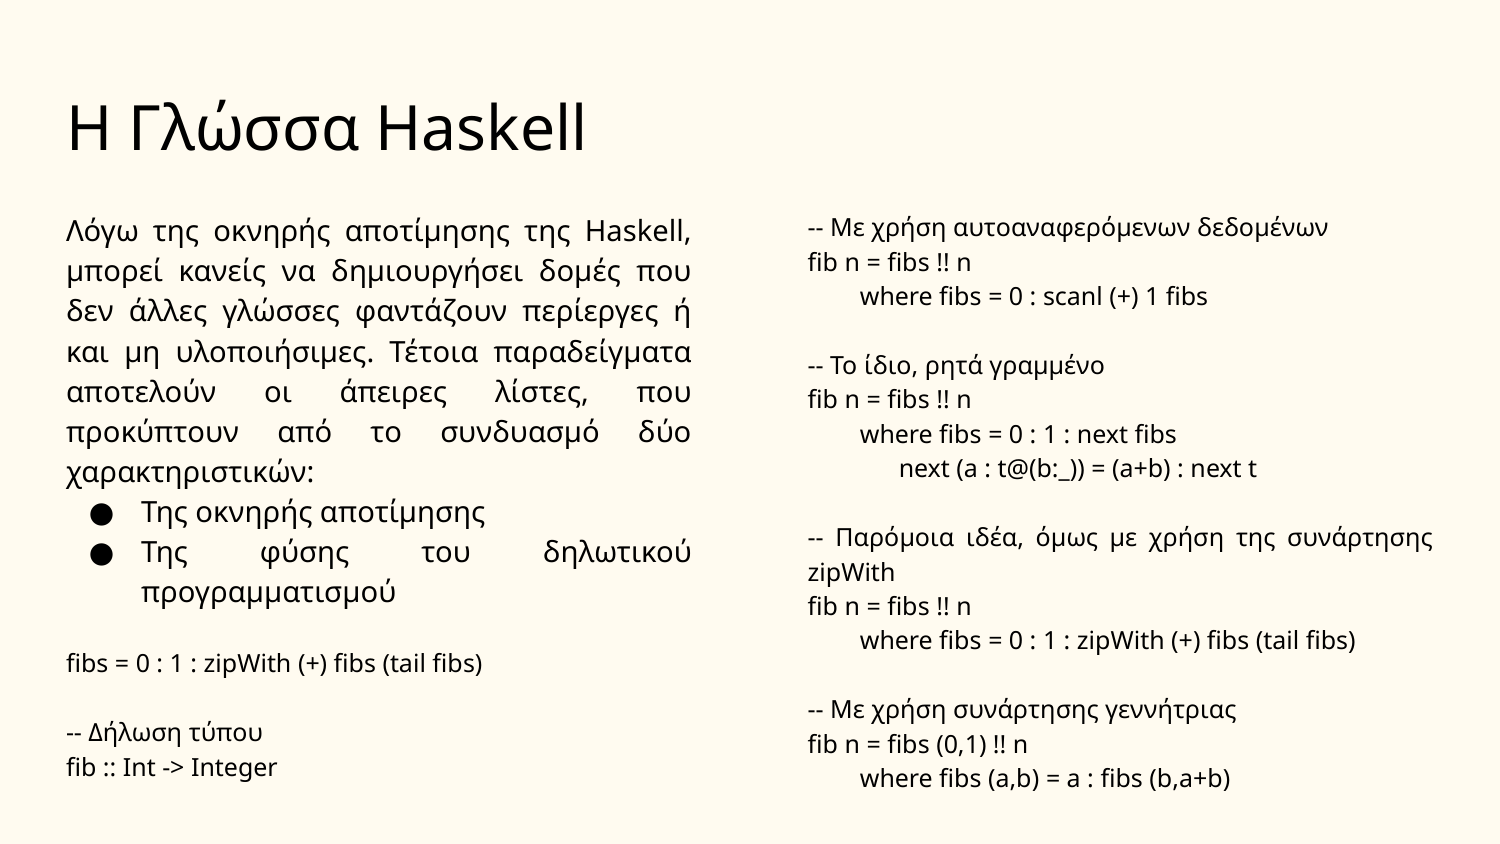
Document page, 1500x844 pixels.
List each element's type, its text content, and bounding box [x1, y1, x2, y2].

title Η Γλώσσα Haskell [51, 72, 1449, 174]
list -- Με χρήση αυτοαναφερόμενων δεδομένων fib n = fibs !! n where fibs = 0 : scanl (+) 1 fibs -- Το ίδιο, ρητά γραμμένο fib n = fibs !! n where fibs = 0 : 1 : next fibs next (a : t@(b:_)) = (a+b) : next t -- Παρόμοια ιδέα, όμως με χρήση της συνάρτησης zipWith fib n = fibs !! n where fibs = 0 : 1 : zipWith (+) fibs (tail fibs) -- Με χρήση συνάρτησης γεννήτριας fib n = fibs (0,1) !! n where fibs (a,b) = a : fibs (b,a+b) [792, 192, 1449, 750]
list Λόγω της οκνηρής αποτίμησης της Haskell, μπορεί κανείς να δημιουργήσει δομές που δεν άλλες γλώσσες φαντάζουν περίεργες ή και μη υλοποιήσιμες. Τέτοια παραδείγματα αποτελούν οι άπειρες λίστες, που προκύπτουν από το συνδυασμό δύο χαρακτηριστικών: Της οκνηρής αποτίμησης Της φύσης του δηλωτικού προγραμματισμού fibs = 0 : 1 : zipWith (+) fibs (tail fibs) -- Δήλωση τύπου fib :: Int -> Integer [51, 192, 708, 750]
